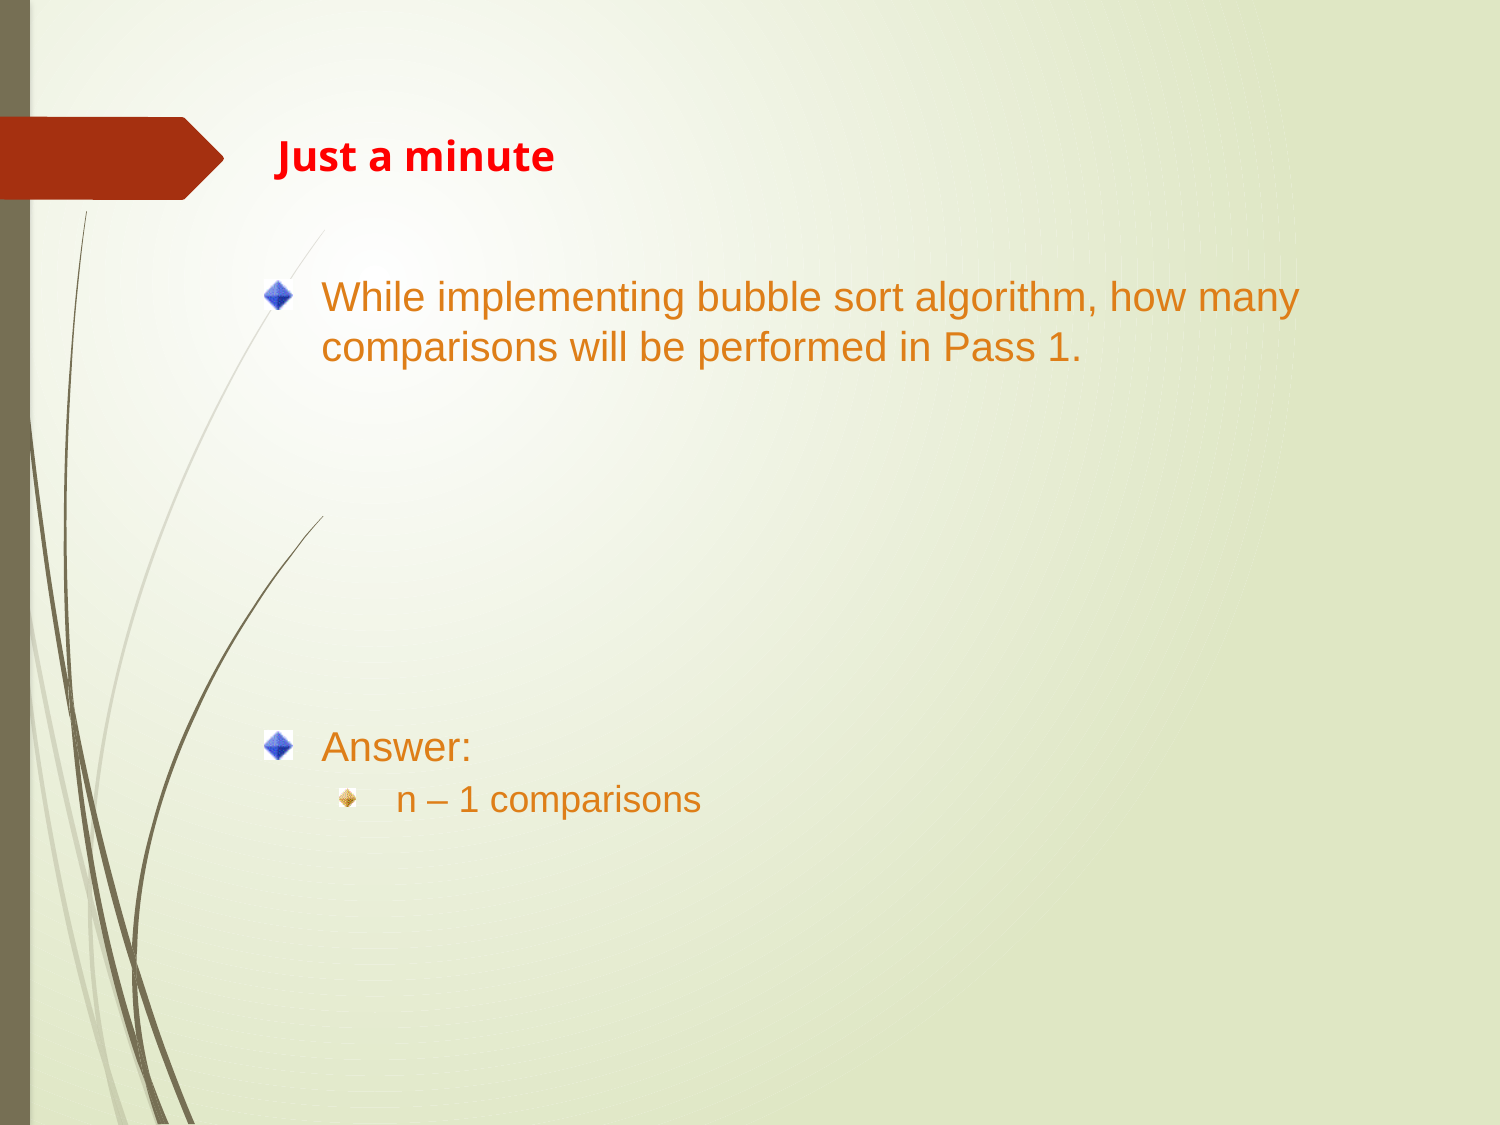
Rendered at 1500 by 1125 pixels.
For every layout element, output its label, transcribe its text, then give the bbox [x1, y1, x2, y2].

picture [264, 279, 293, 310]
picture [339, 788, 356, 807]
text_box Just a minute [262, 122, 1388, 187]
text_box Answer: n – 1 comparisons [250, 712, 1451, 1012]
text_box While implementing bubble sort algorithm, how many comparisons will be performed in Pass 1. [250, 262, 1451, 563]
picture [264, 730, 293, 760]
